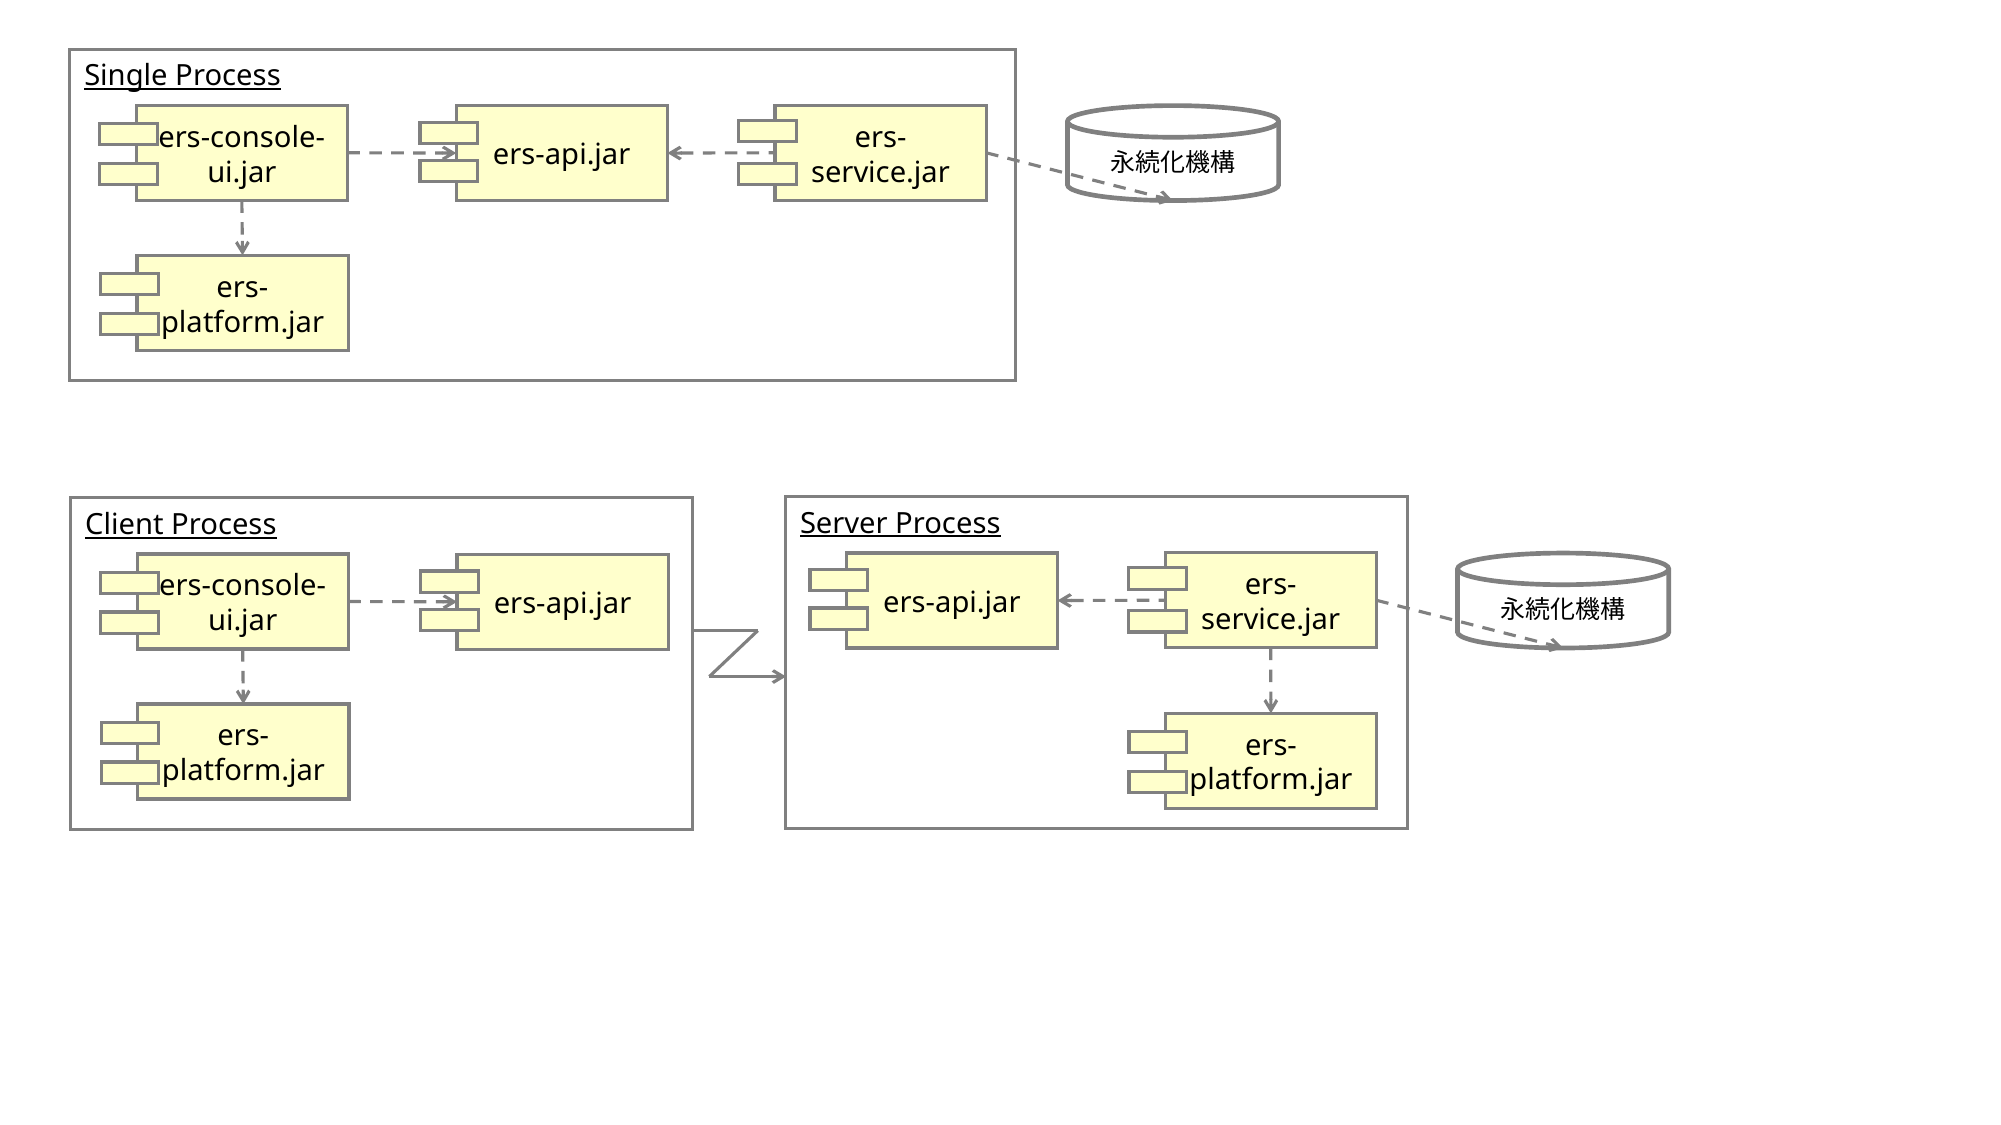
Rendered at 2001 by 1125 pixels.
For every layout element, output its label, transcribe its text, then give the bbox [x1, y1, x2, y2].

text_box ers-platform.jar [1164, 712, 1378, 809]
text_box Single Process [69, 48, 1017, 382]
text_box [1128, 770, 1188, 794]
text_box [1128, 730, 1188, 754]
text_box Client Process [69, 497, 694, 831]
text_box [709, 630, 758, 676]
text_box 永続化機構 [1456, 552, 1670, 650]
text_box Server Process [784, 496, 1409, 829]
text_box 永続化機構 [1066, 104, 1280, 202]
